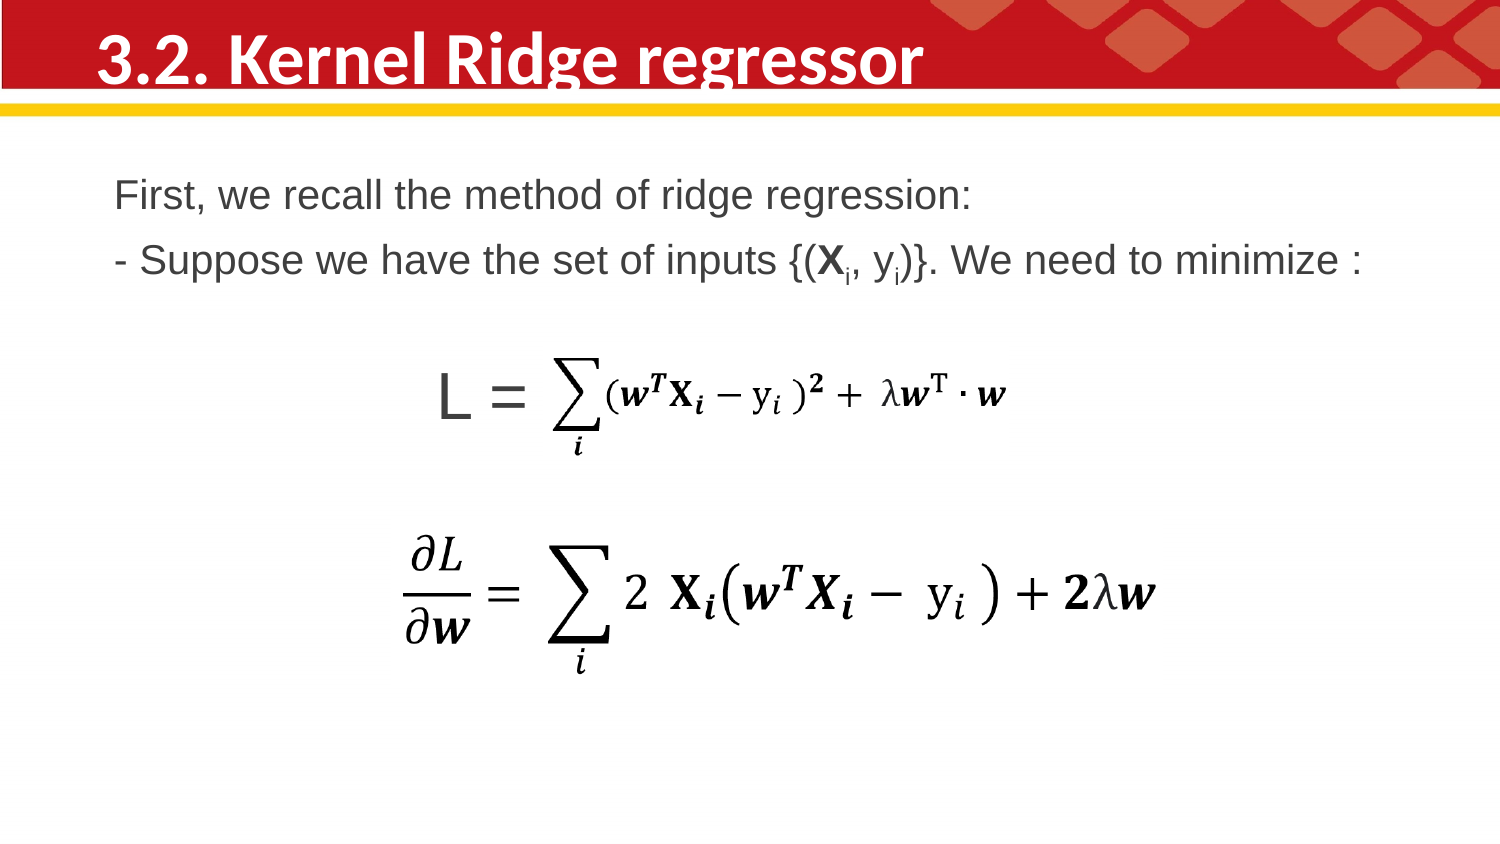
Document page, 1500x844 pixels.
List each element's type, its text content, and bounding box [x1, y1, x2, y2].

picture [0, 0, 1500, 844]
title 3.2. Kernel Ridge regressor [80, 0, 1397, 142]
list First, we recall the method of ridge regression: - Suppose we have the set of inputs {(Xi, yi)}. We need to minimize : L = [80, 165, 1397, 769]
